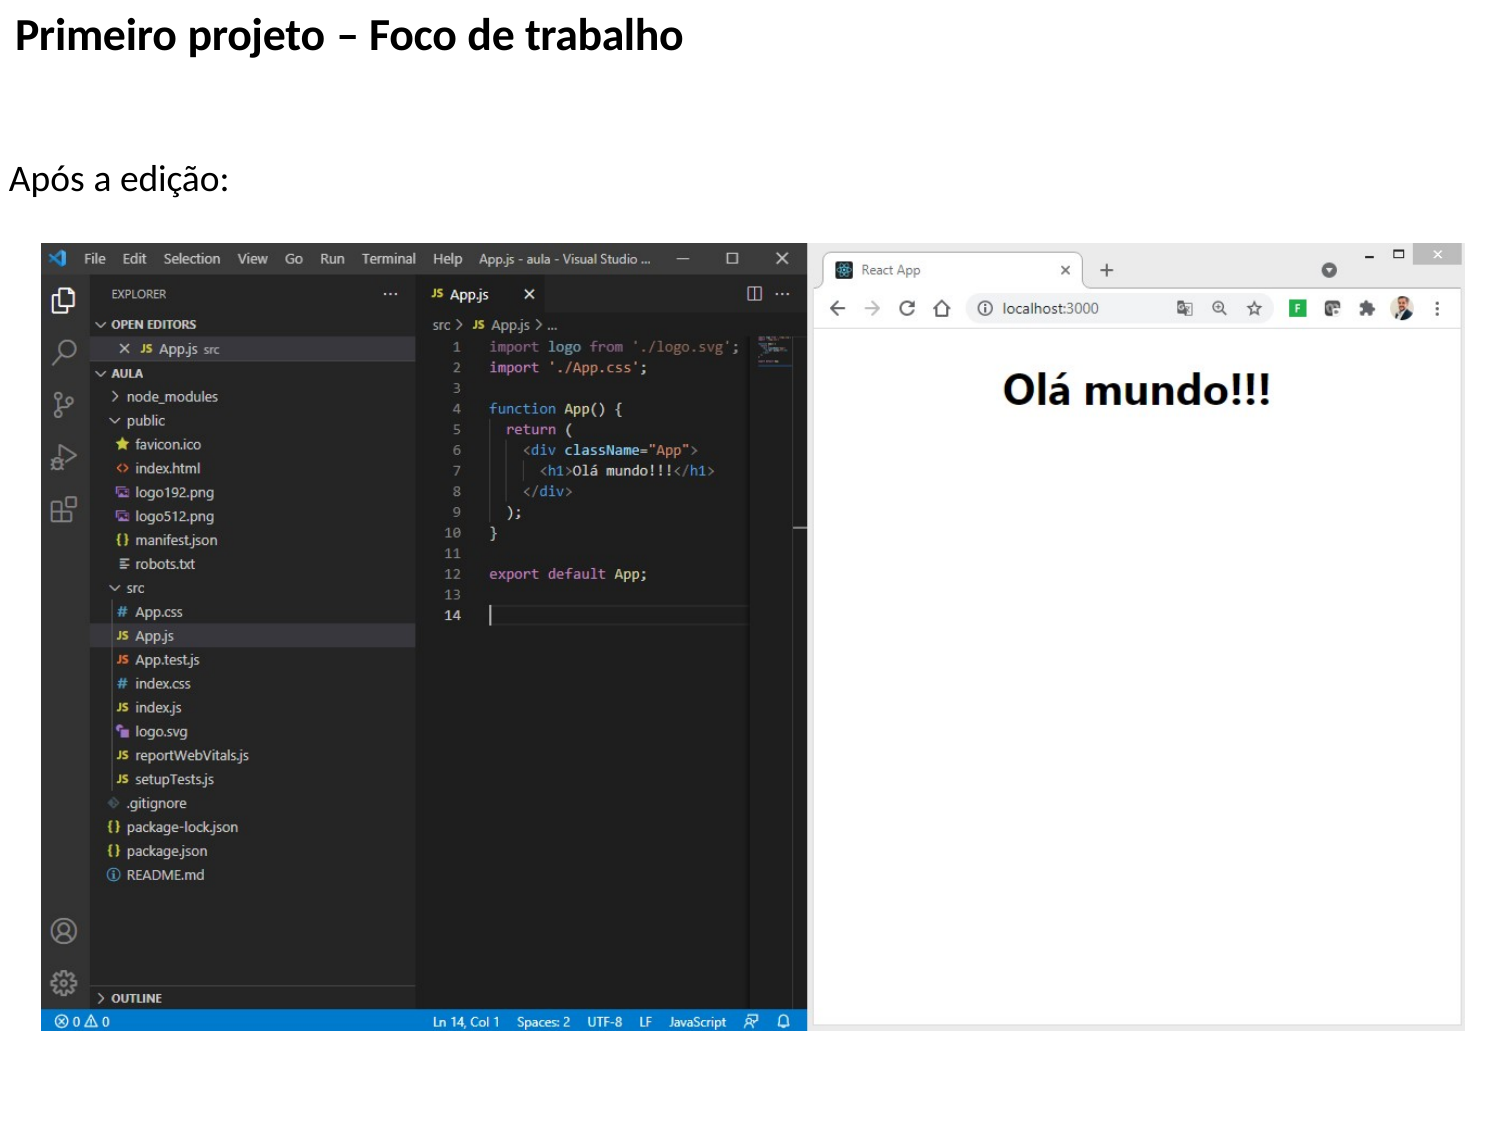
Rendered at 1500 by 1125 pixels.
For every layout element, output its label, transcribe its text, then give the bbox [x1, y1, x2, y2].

picture [40, 243, 1466, 1031]
text_box Primeiro projeto – Foco de trabalho [12, 2, 694, 60]
text_box Após a edição: [6, 152, 233, 200]
